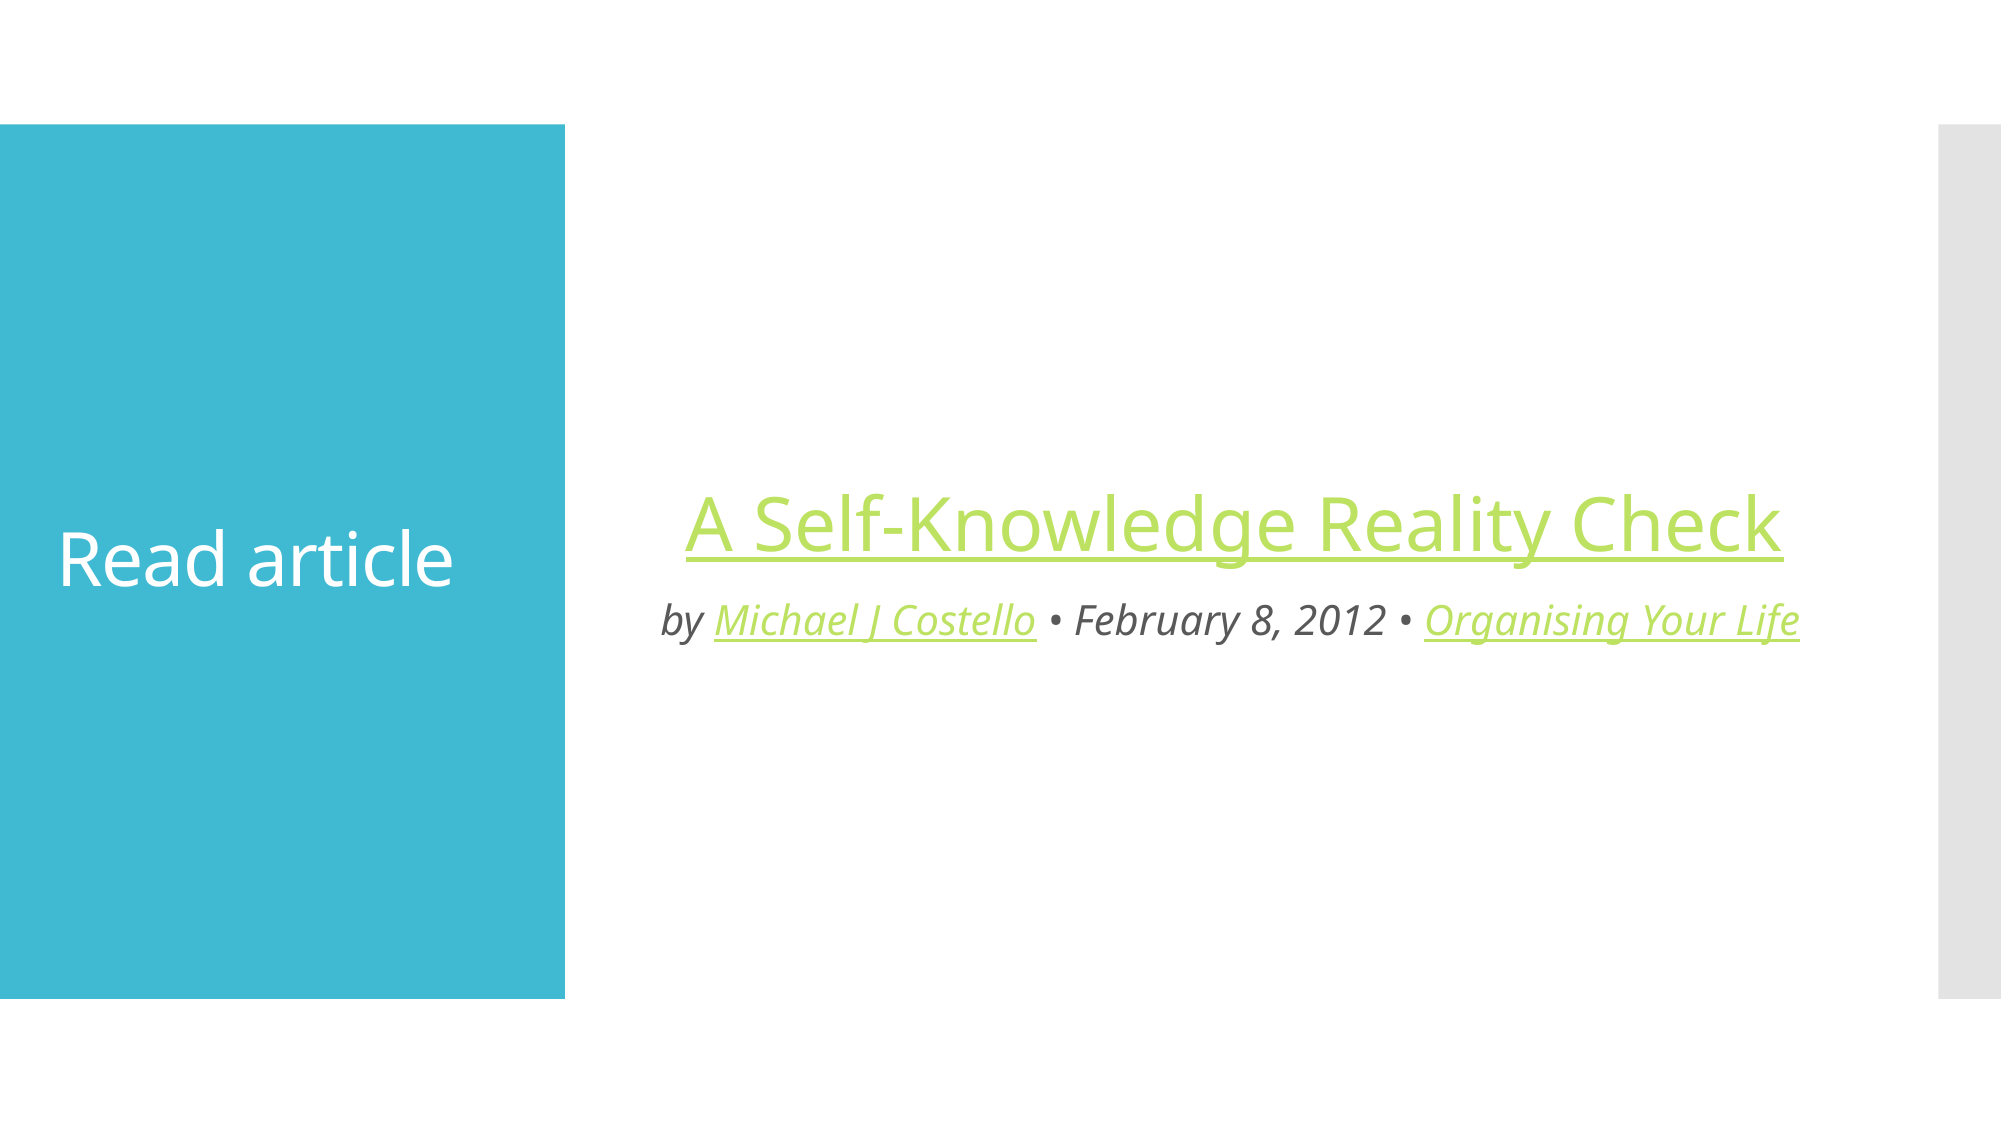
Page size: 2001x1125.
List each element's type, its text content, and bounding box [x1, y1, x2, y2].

list A Self-Knowledge Reality Check by Michael J Costello • February 8, 2012 • Organising Your Life [634, 141, 1835, 982]
title Read article [41, 184, 525, 940]
